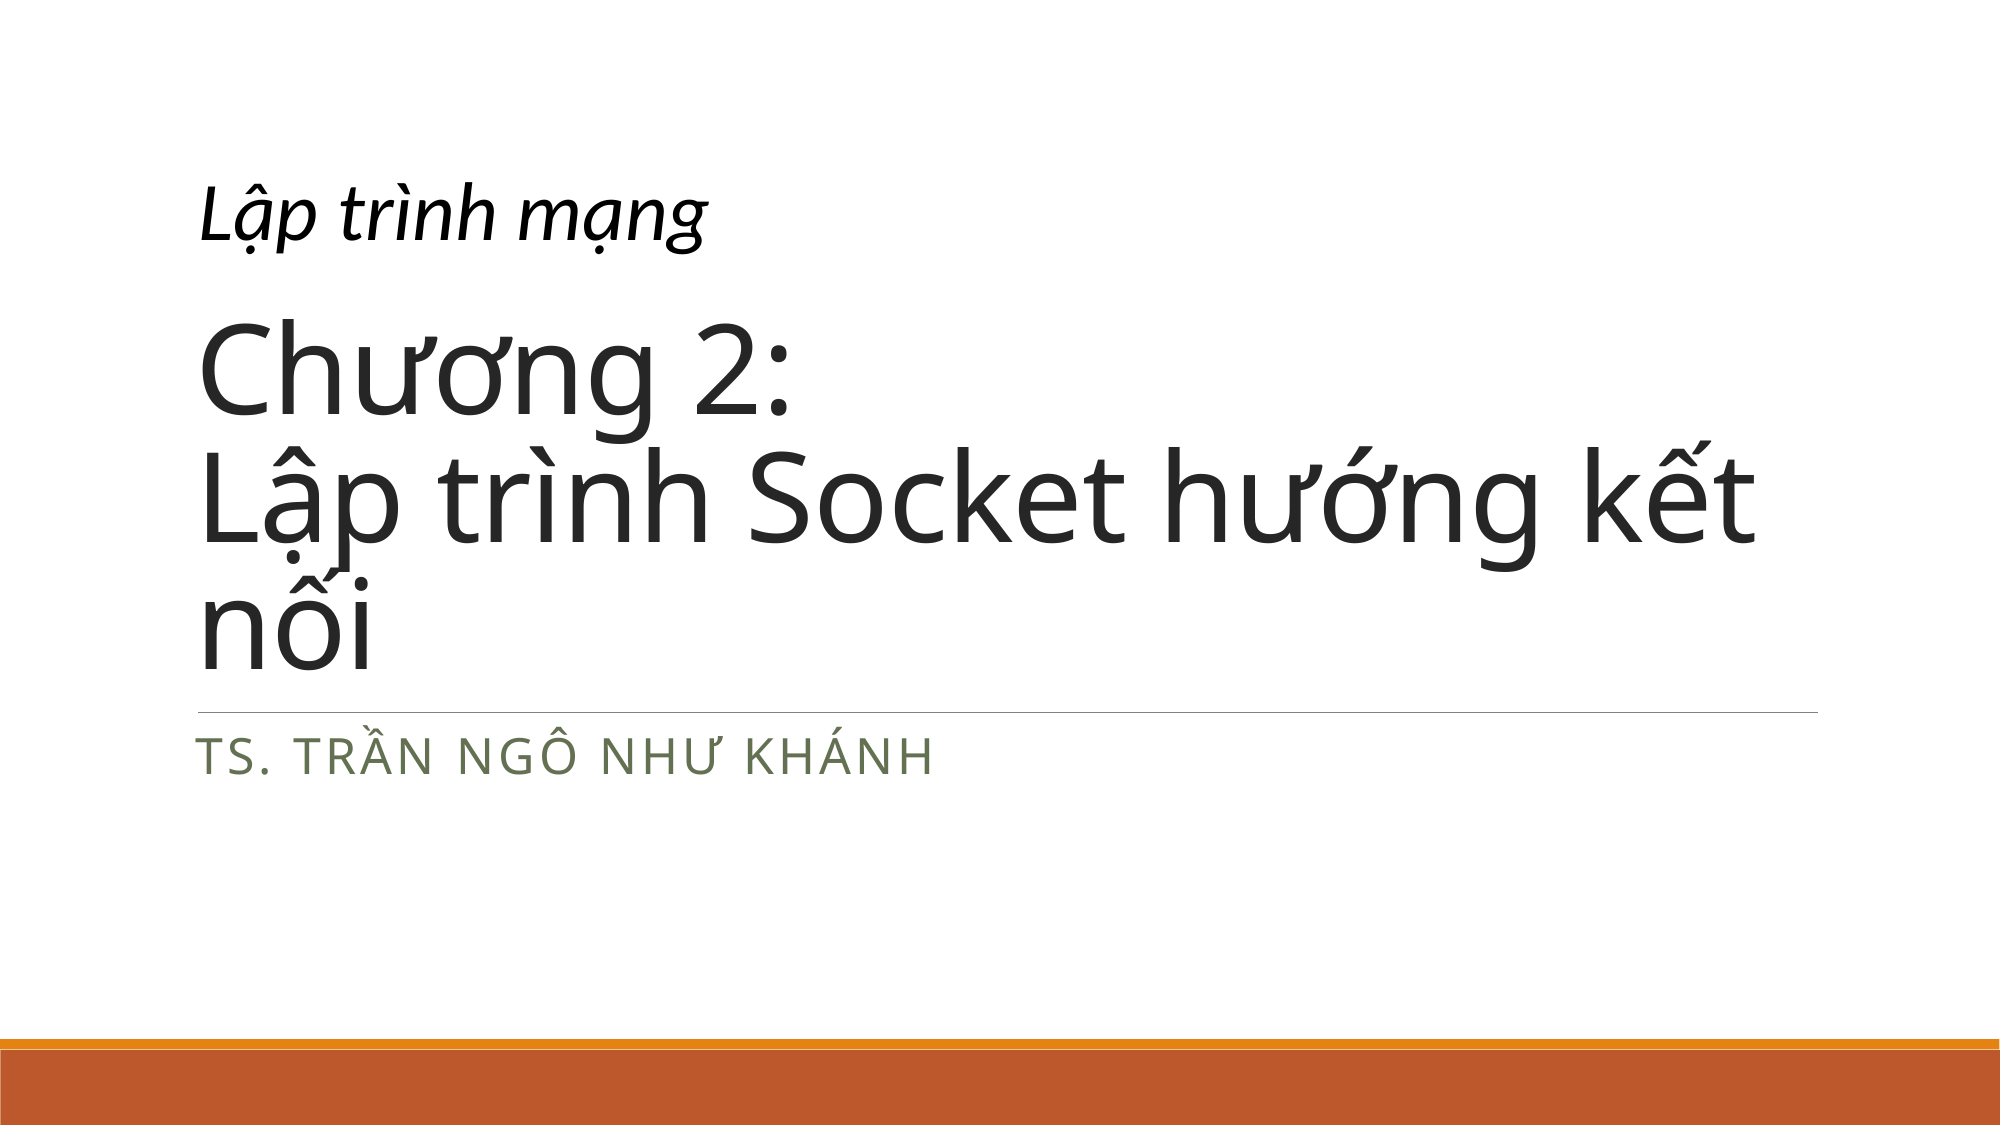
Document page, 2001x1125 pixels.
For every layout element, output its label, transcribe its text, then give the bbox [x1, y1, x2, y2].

title Chương 2: Lập trình Socket hướng kết nối [180, 304, 1830, 703]
text_box Lập trình mạng [183, 149, 727, 265]
subtitle TS. Trần ngô như khánh [180, 724, 1831, 912]
